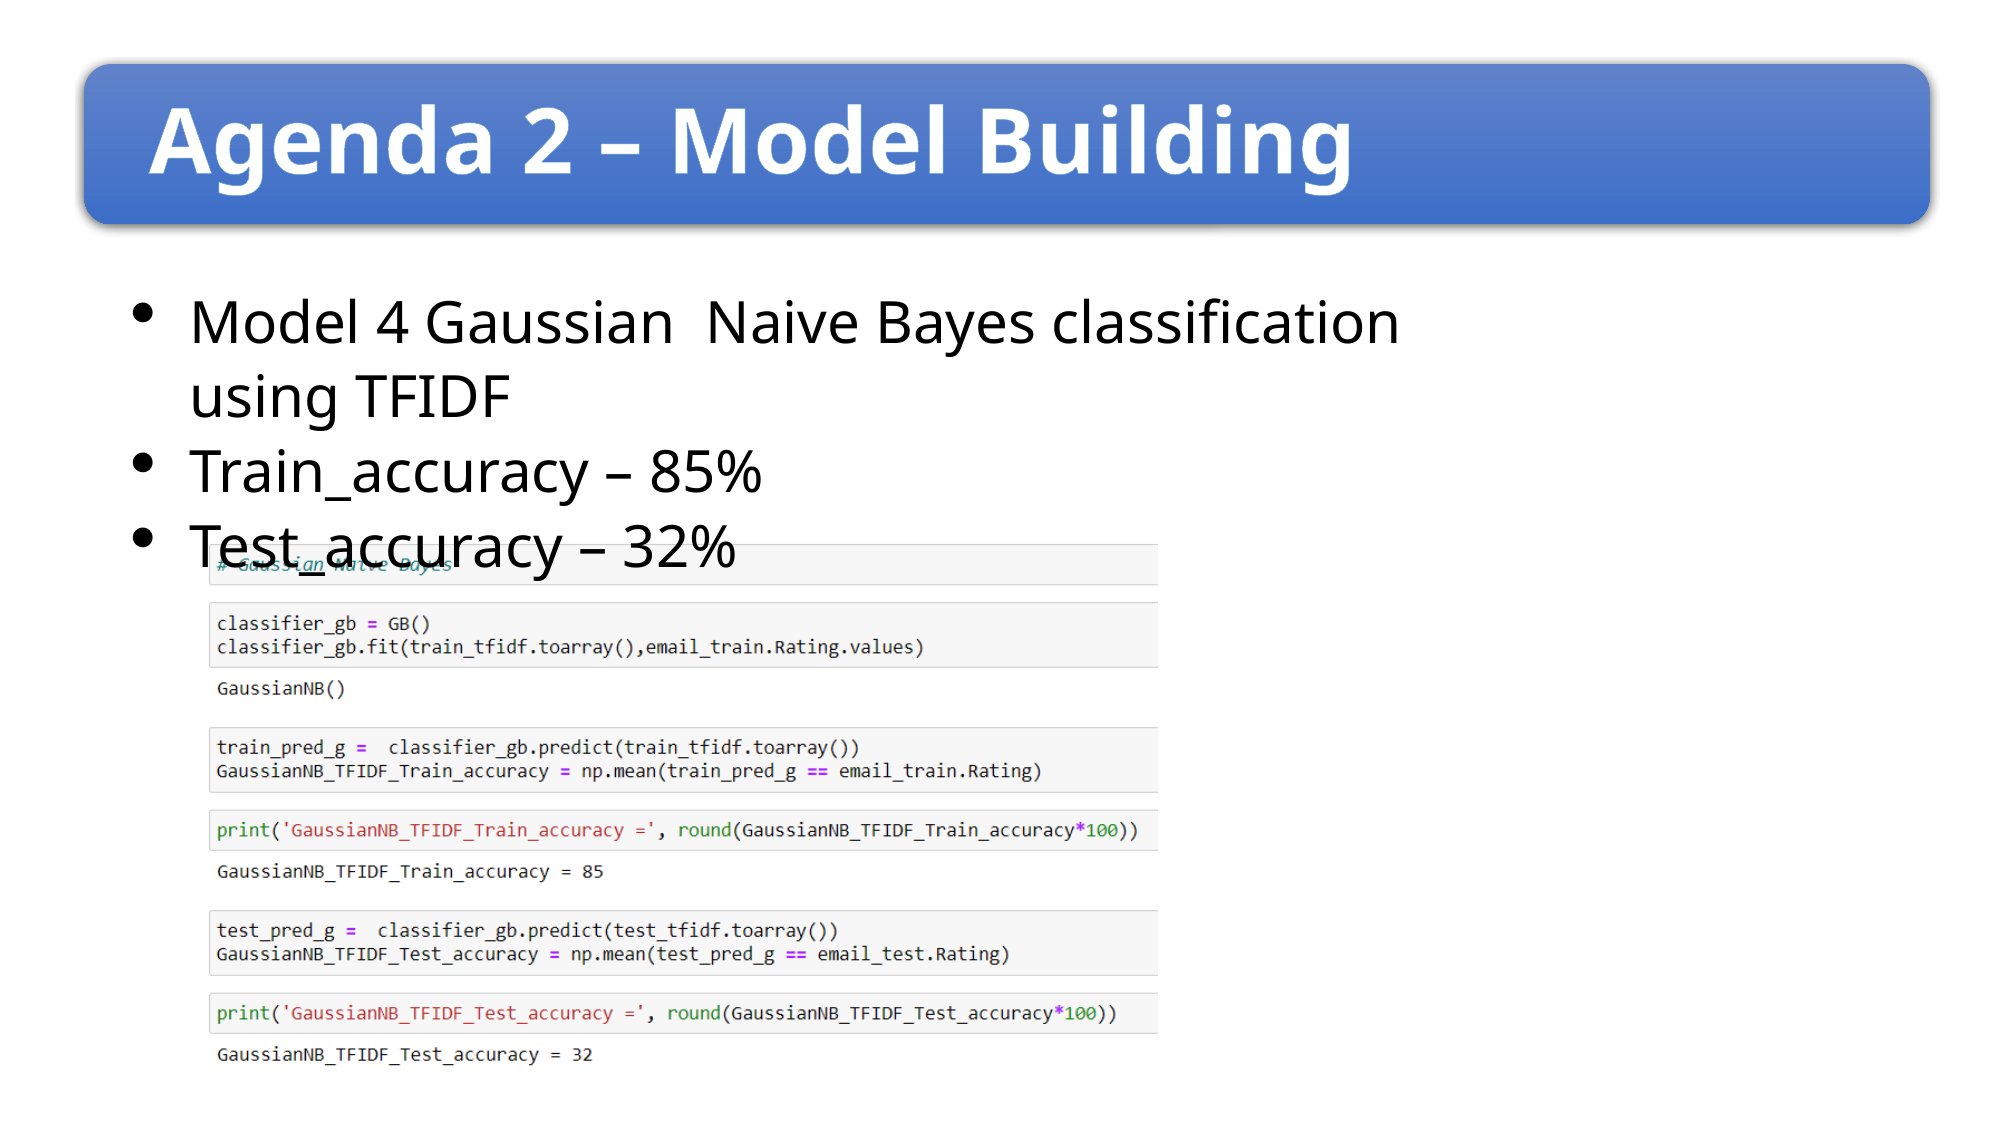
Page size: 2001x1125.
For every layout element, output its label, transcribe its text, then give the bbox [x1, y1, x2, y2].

title Agenda 2 – Model Building [133, 35, 1859, 253]
picture [199, 534, 1158, 1082]
text_box Model 4 Gaussian Naive Bayes classification using TFIDF Train_accuracy – 85% Test_accuracy – 32% [118, 272, 1492, 587]
text_box [84, 64, 133, 225]
text_box [1859, 64, 1930, 225]
